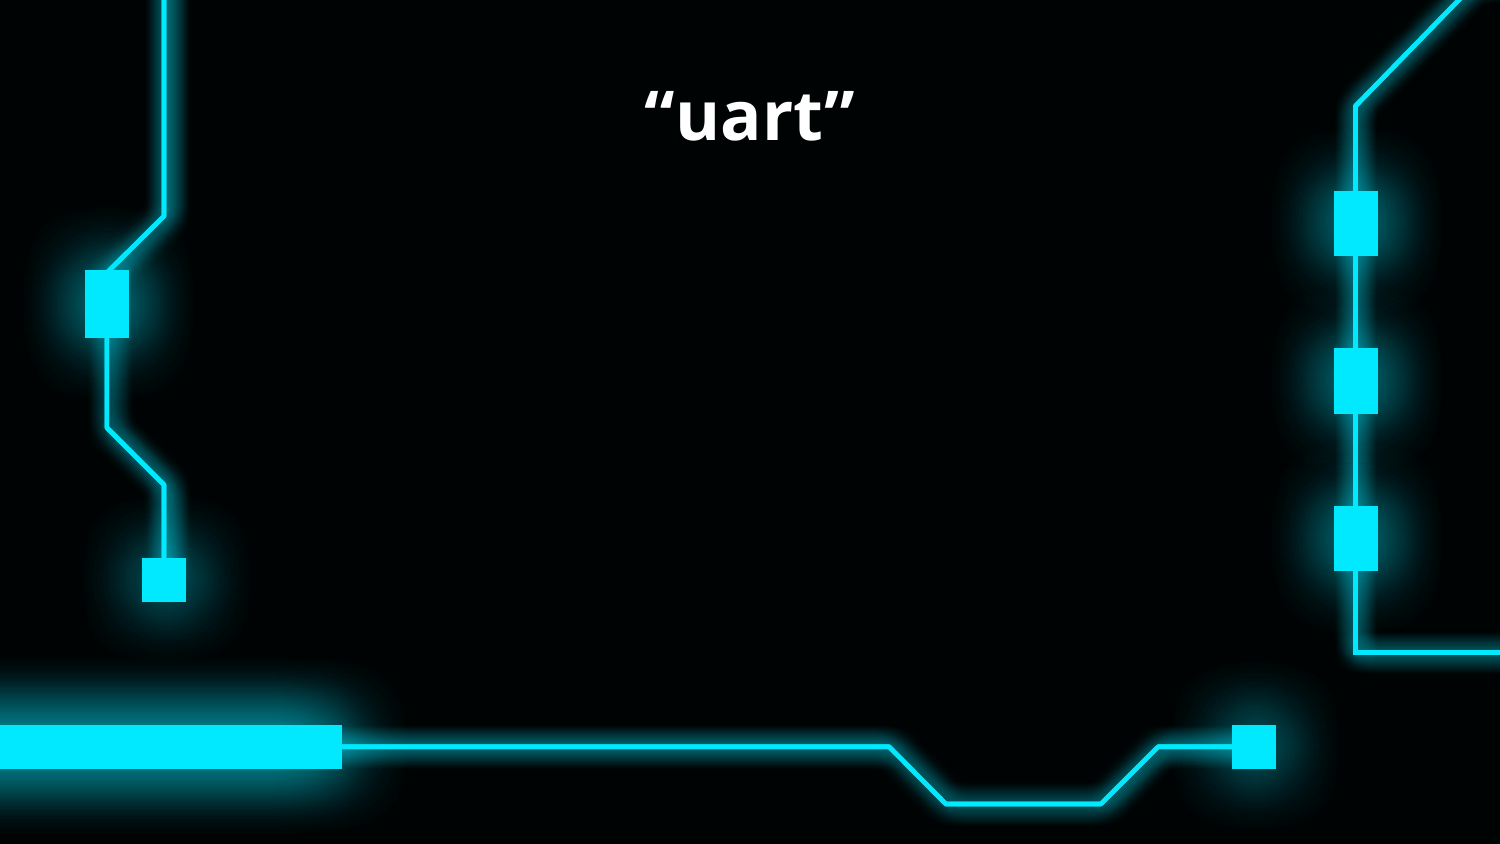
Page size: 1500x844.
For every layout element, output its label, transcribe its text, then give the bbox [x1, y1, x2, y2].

title “uart” [277, 71, 1223, 155]
